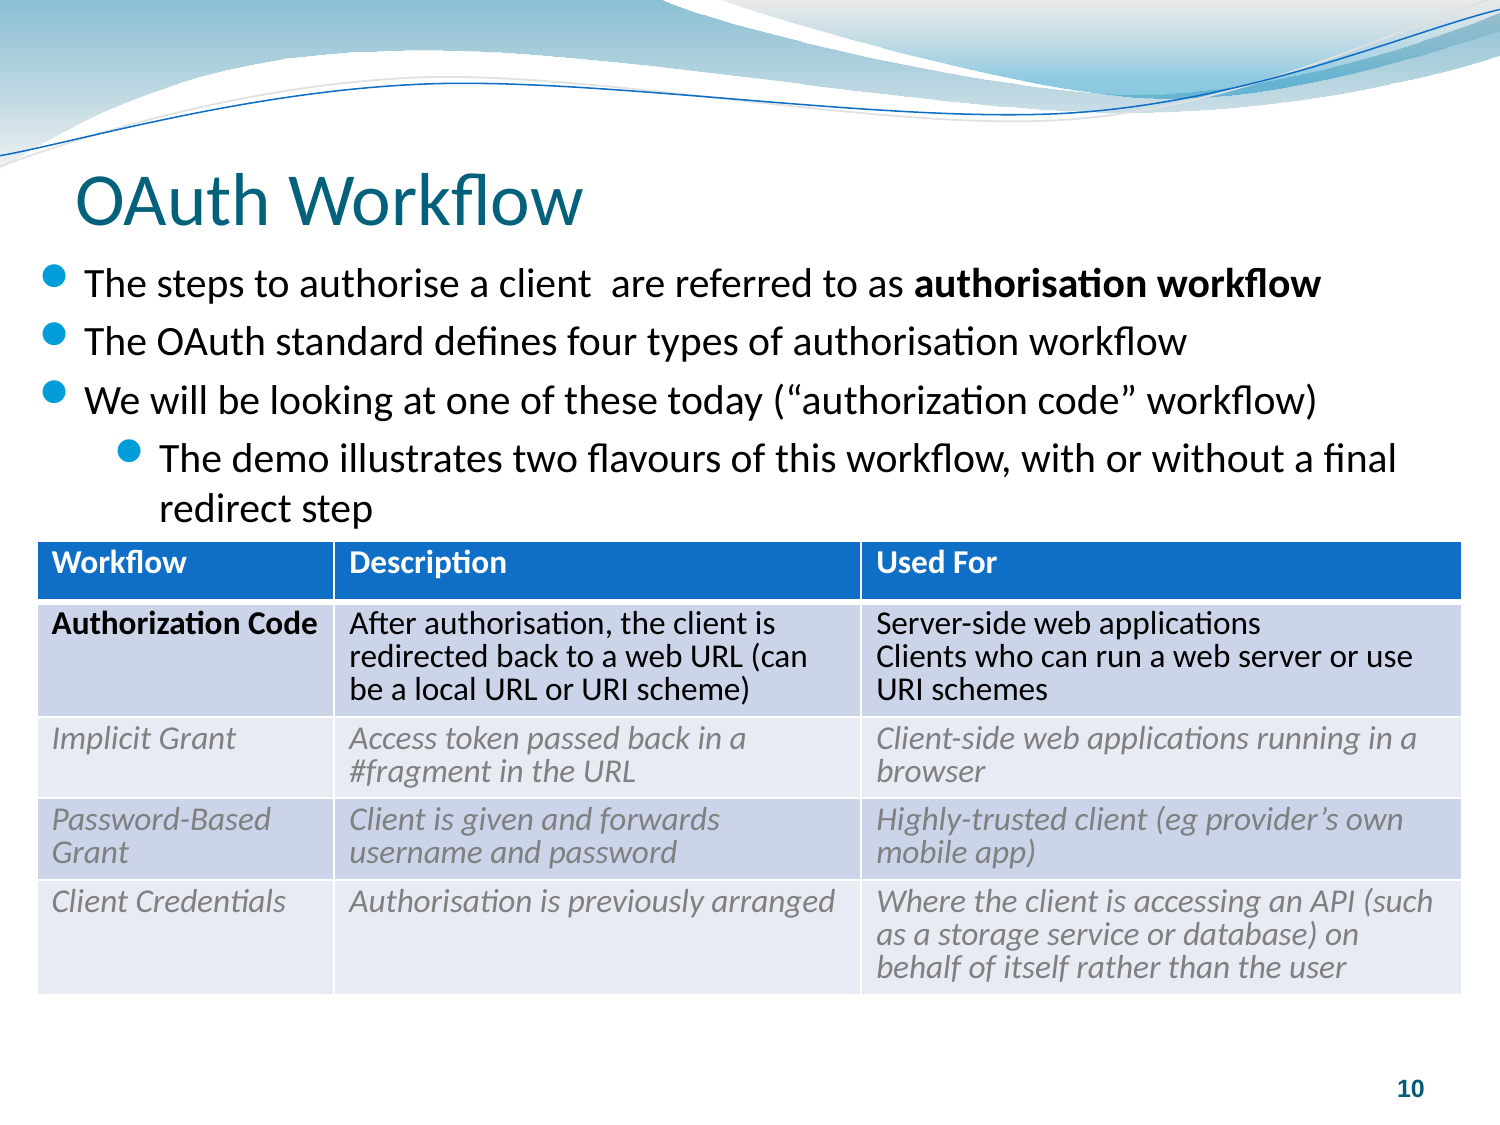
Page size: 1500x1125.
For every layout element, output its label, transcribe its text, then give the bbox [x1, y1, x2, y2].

table_cell Client Credentials [38, 881, 333, 994]
table_cell Password-Based Grant [38, 799, 333, 879]
table_cell Highly-trusted client (eg provider’s own mobile app) [862, 799, 1461, 879]
table_cell Client-side web applications running in a browser [862, 718, 1461, 797]
title OAuth Workflow [75, 120, 1425, 241]
table_cell Server-side web applications Clients who can run a web server or use URI schemes [862, 605, 1461, 716]
table_cell Access token passed back in a #fragment in the URL [335, 718, 860, 797]
table_cell Implicit Grant [38, 718, 333, 797]
slide_number 10 [1378, 1061, 1425, 1103]
table_cell Authorisation is previously arranged [335, 881, 860, 994]
table_header Used For [862, 542, 1461, 599]
table_header Description [335, 542, 860, 599]
table_cell Where the client is accessing an API (such as a storage service or database) on behalf of itself rather than the user [862, 881, 1461, 994]
text_box The steps to authorise a client are referred to as authorisation workflow The OAuth standard defines four types of authorisation workflow We will be looking at one of these today (“authorization code” workflow) The demo illustrates two flavours of this workflow, with or without a final redirect step [24, 248, 1462, 539]
table_cell After authorisation, the client is redirected back to a web URL (can be a local URL or URI scheme) [335, 605, 860, 716]
table_cell Authorization Code [38, 605, 333, 716]
table_cell Client is given and forwards username and password [335, 799, 860, 879]
table_header Workflow [38, 542, 333, 599]
